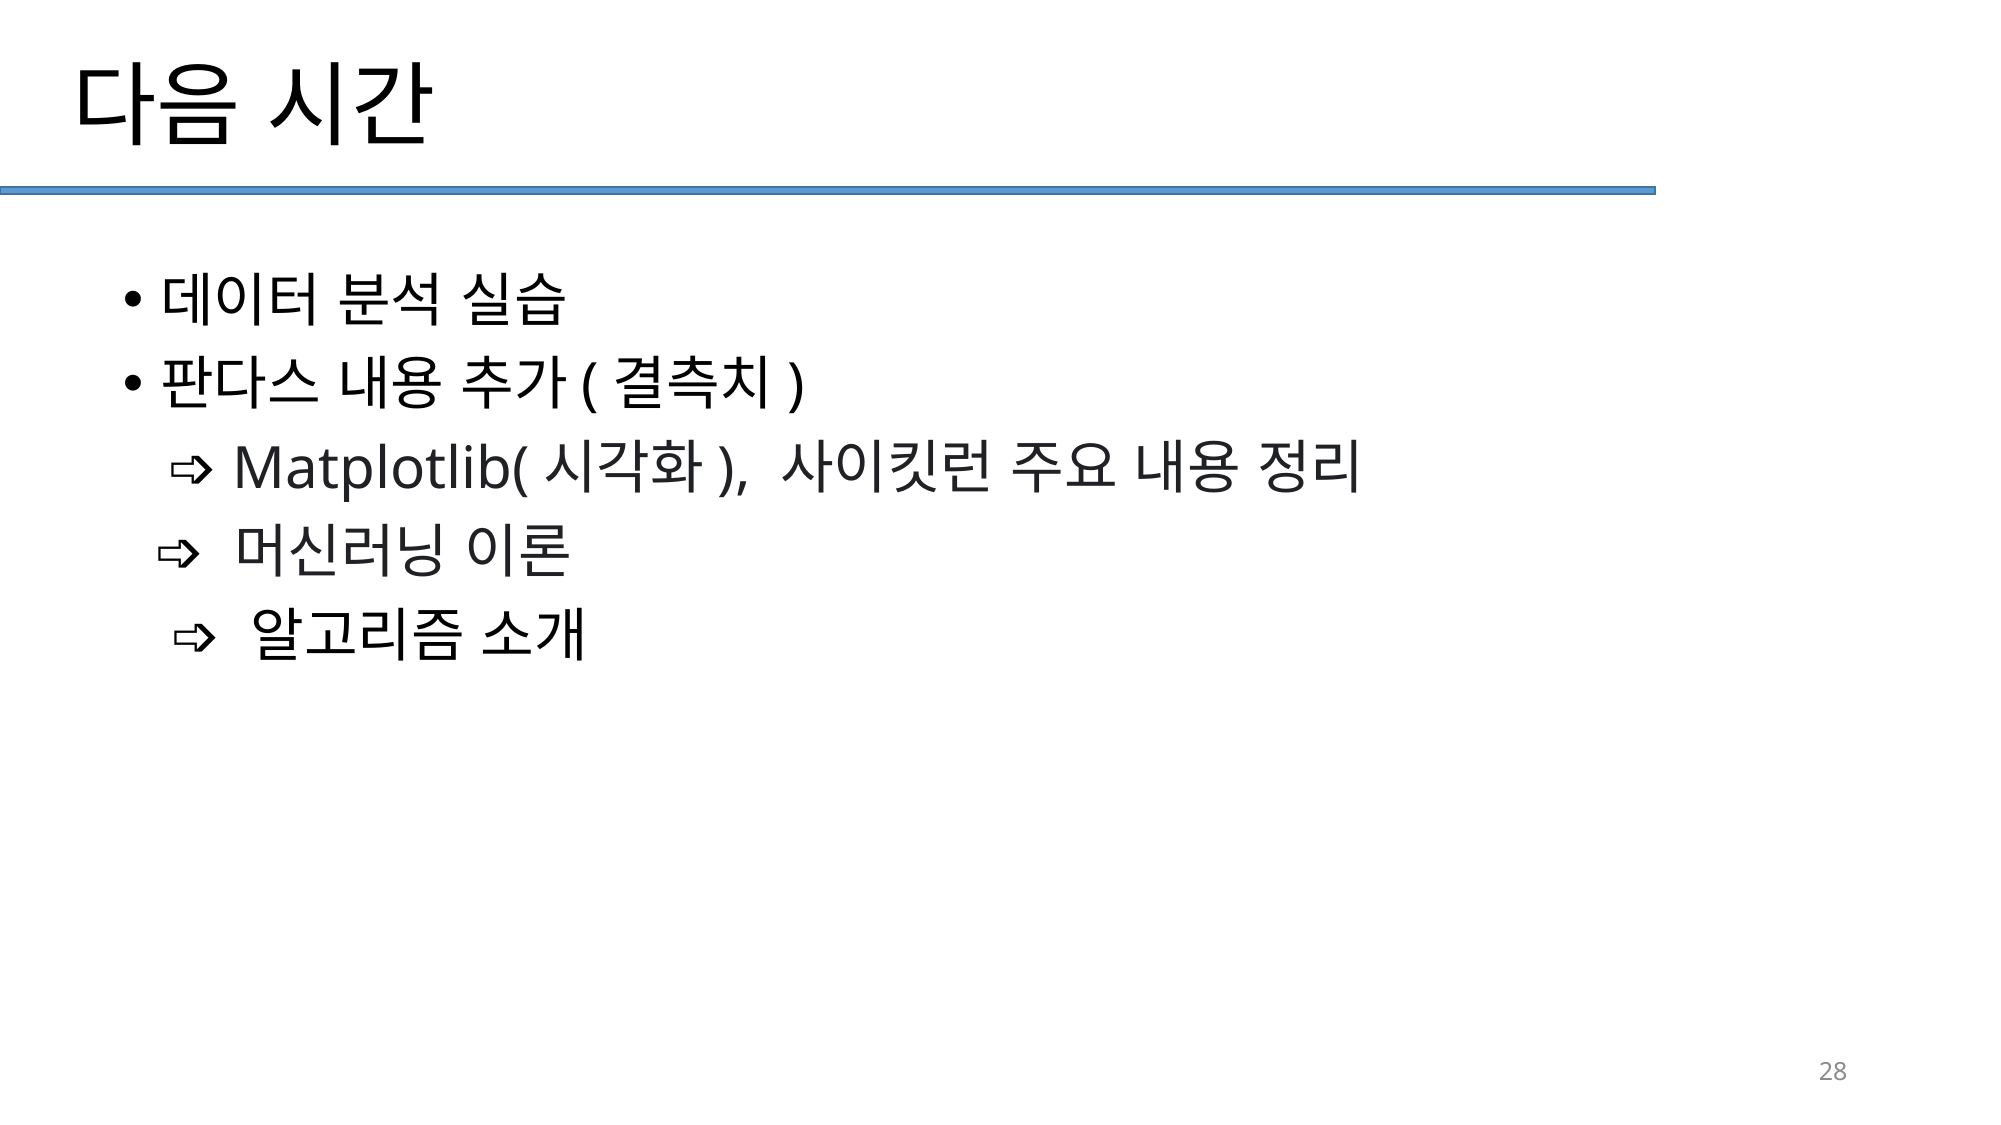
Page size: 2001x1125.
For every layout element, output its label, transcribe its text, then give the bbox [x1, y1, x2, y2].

text_box [0, 186, 1656, 195]
title 다음 시간 [57, 0, 1783, 218]
list 데이터 분석 실습 판다스 내용 추가(결측치) ➩ Matplotlib(시각화), 사이킷런 주요 내용 정리 ➩ 머신러닝 이론 ➩ 알고리즘 소개 [107, 263, 1833, 977]
slide_number 28 [1412, 1042, 1863, 1103]
